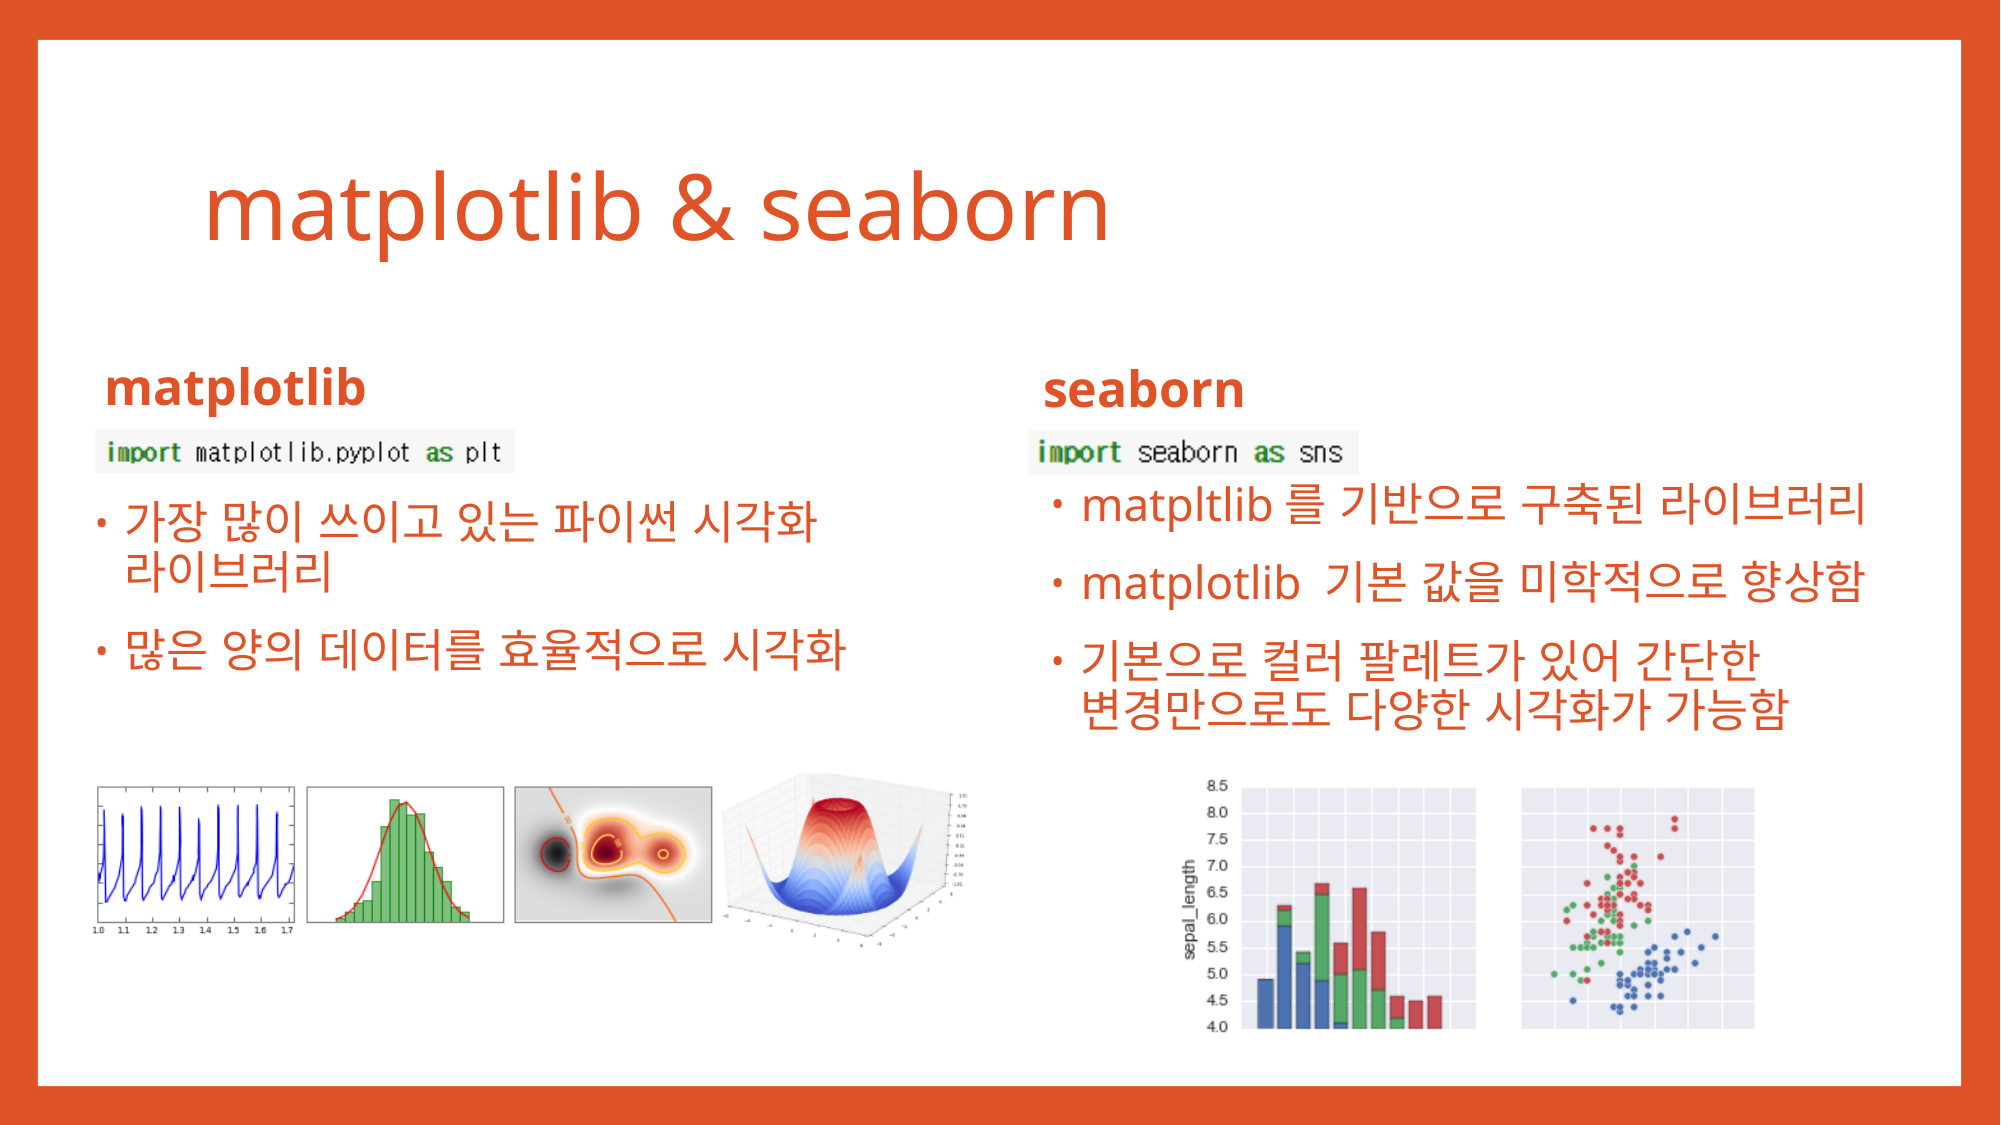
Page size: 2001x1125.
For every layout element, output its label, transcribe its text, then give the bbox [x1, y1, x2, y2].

picture [82, 769, 983, 960]
list matpltlib를 기반으로 구축된 라이브러리 matplotlib 기본 값을 미학적으로 향상함 기본으로 컬러 팔레트가 있어 간단한 변경만으로도 다양한 시각화가 가능함 [1028, 474, 1895, 1030]
picture [1151, 774, 1772, 1049]
picture [1028, 430, 1359, 475]
list seaborn [1028, 327, 1809, 456]
list matplotlib [89, 325, 870, 453]
picture [94, 428, 515, 474]
title matplotlib & seaborn [187, 99, 1808, 323]
list 가장 많이 쓰이고 있는 파이썬 시각화 라이브러리 많은 양의 데이터를 효율적으로 시각화 [72, 492, 957, 1048]
